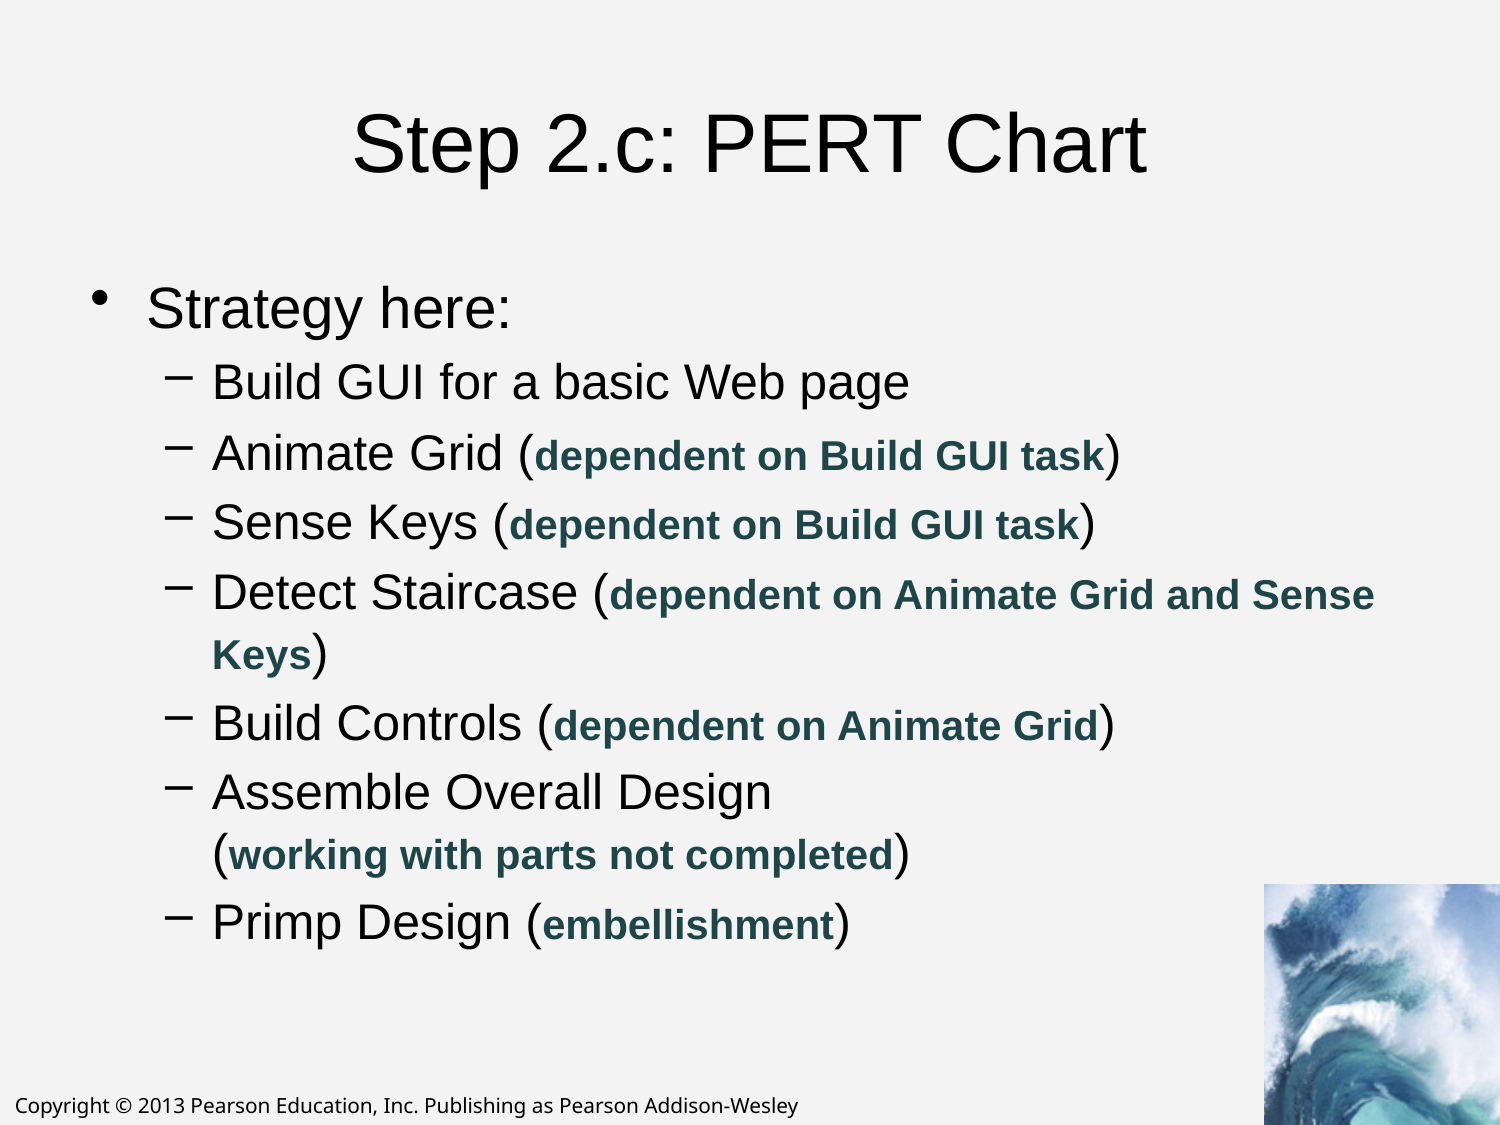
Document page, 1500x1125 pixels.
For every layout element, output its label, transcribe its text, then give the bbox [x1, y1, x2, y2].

picture [1264, 884, 1500, 1125]
title Step 2.c: PERT Chart [74, 44, 1426, 233]
list Strategy here: Build GUI for a basic Web page Animate Grid (dependent on Build GUI task) Sense Keys (dependent on Build GUI task) Detect Staircase (dependent on Animate Grid and Sense Keys) Build Controls (dependent on Animate Grid) Assemble Overall Design (working with parts not completed) Primp Design (embellishment) [74, 262, 1426, 1006]
